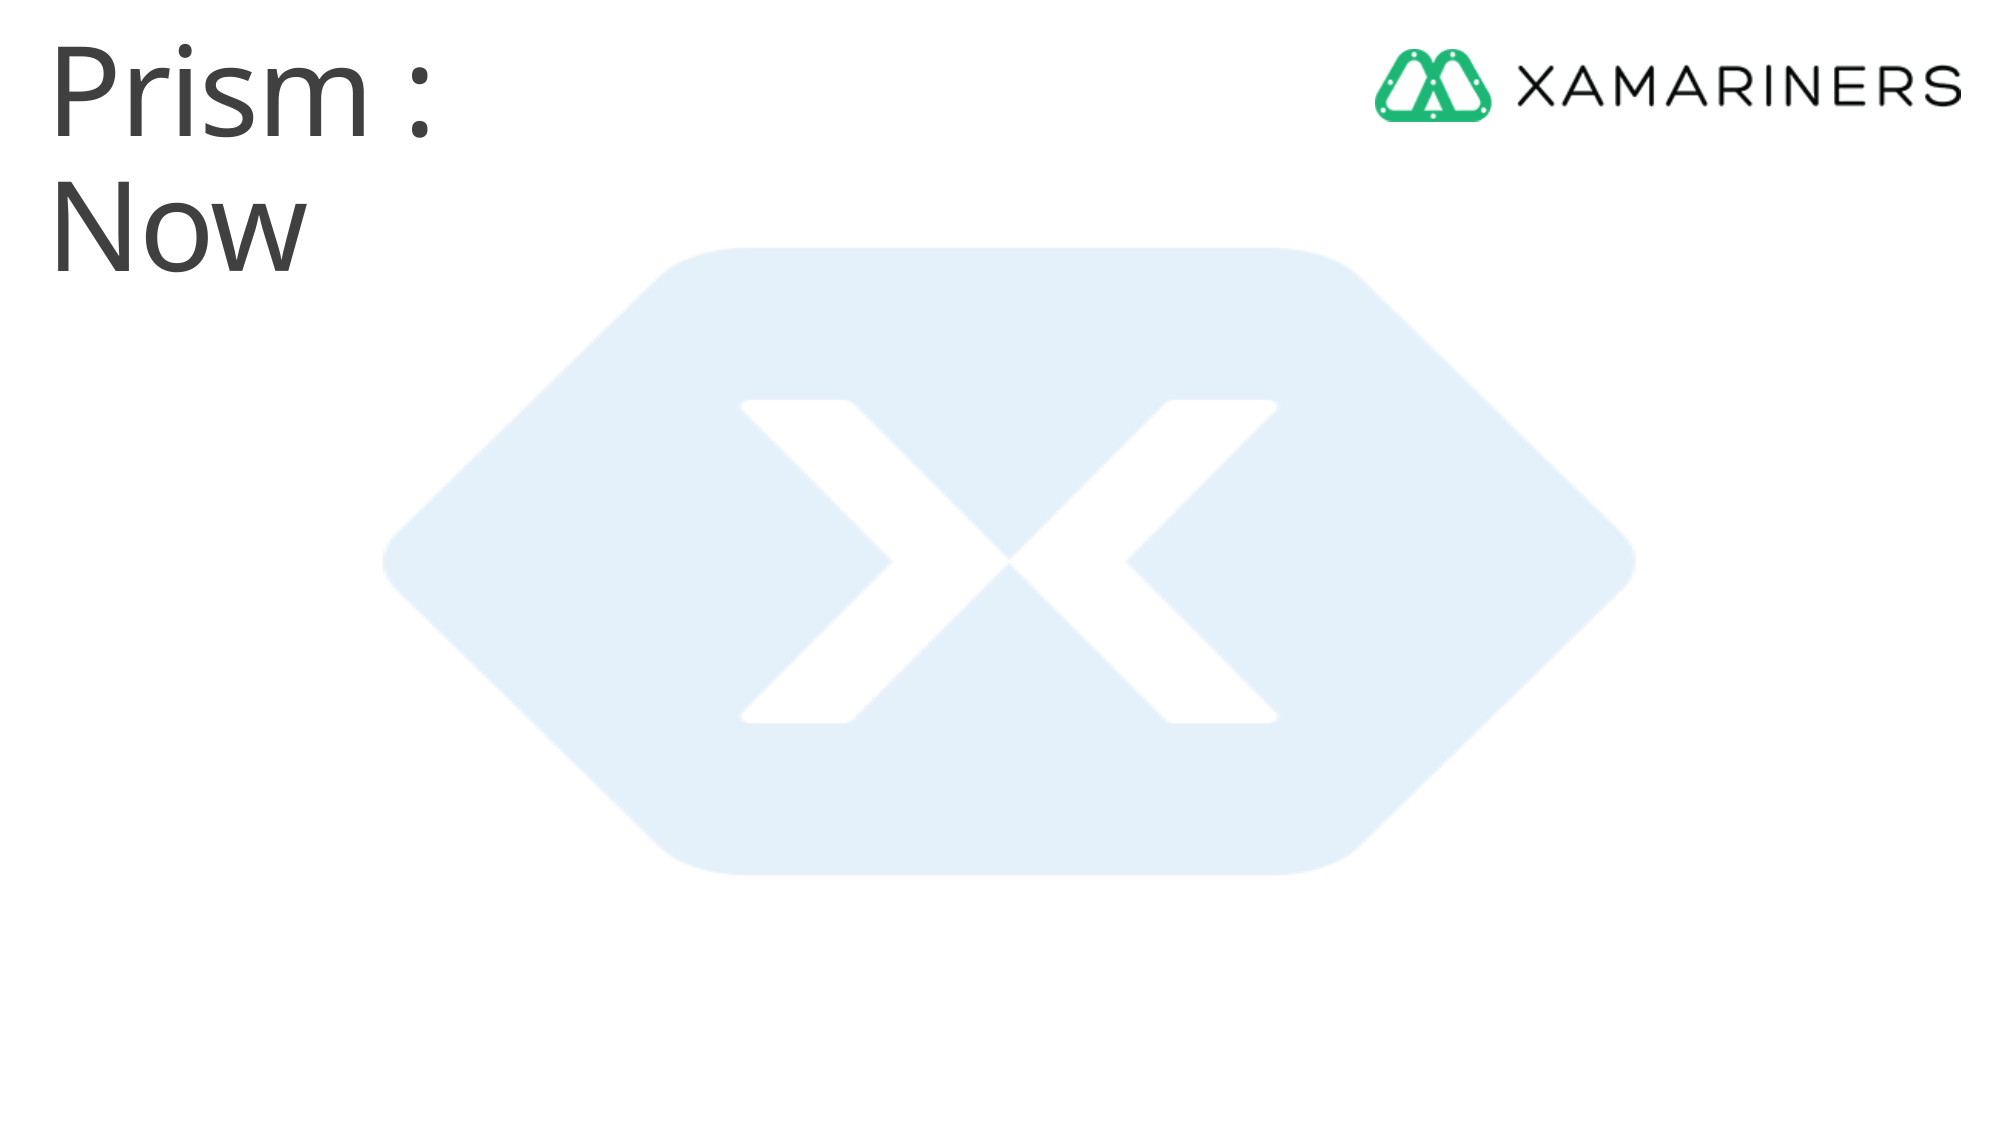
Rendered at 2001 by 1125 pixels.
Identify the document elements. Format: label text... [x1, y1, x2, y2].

text_box Prism : Now [31, 21, 681, 150]
picture [1375, 49, 1961, 123]
